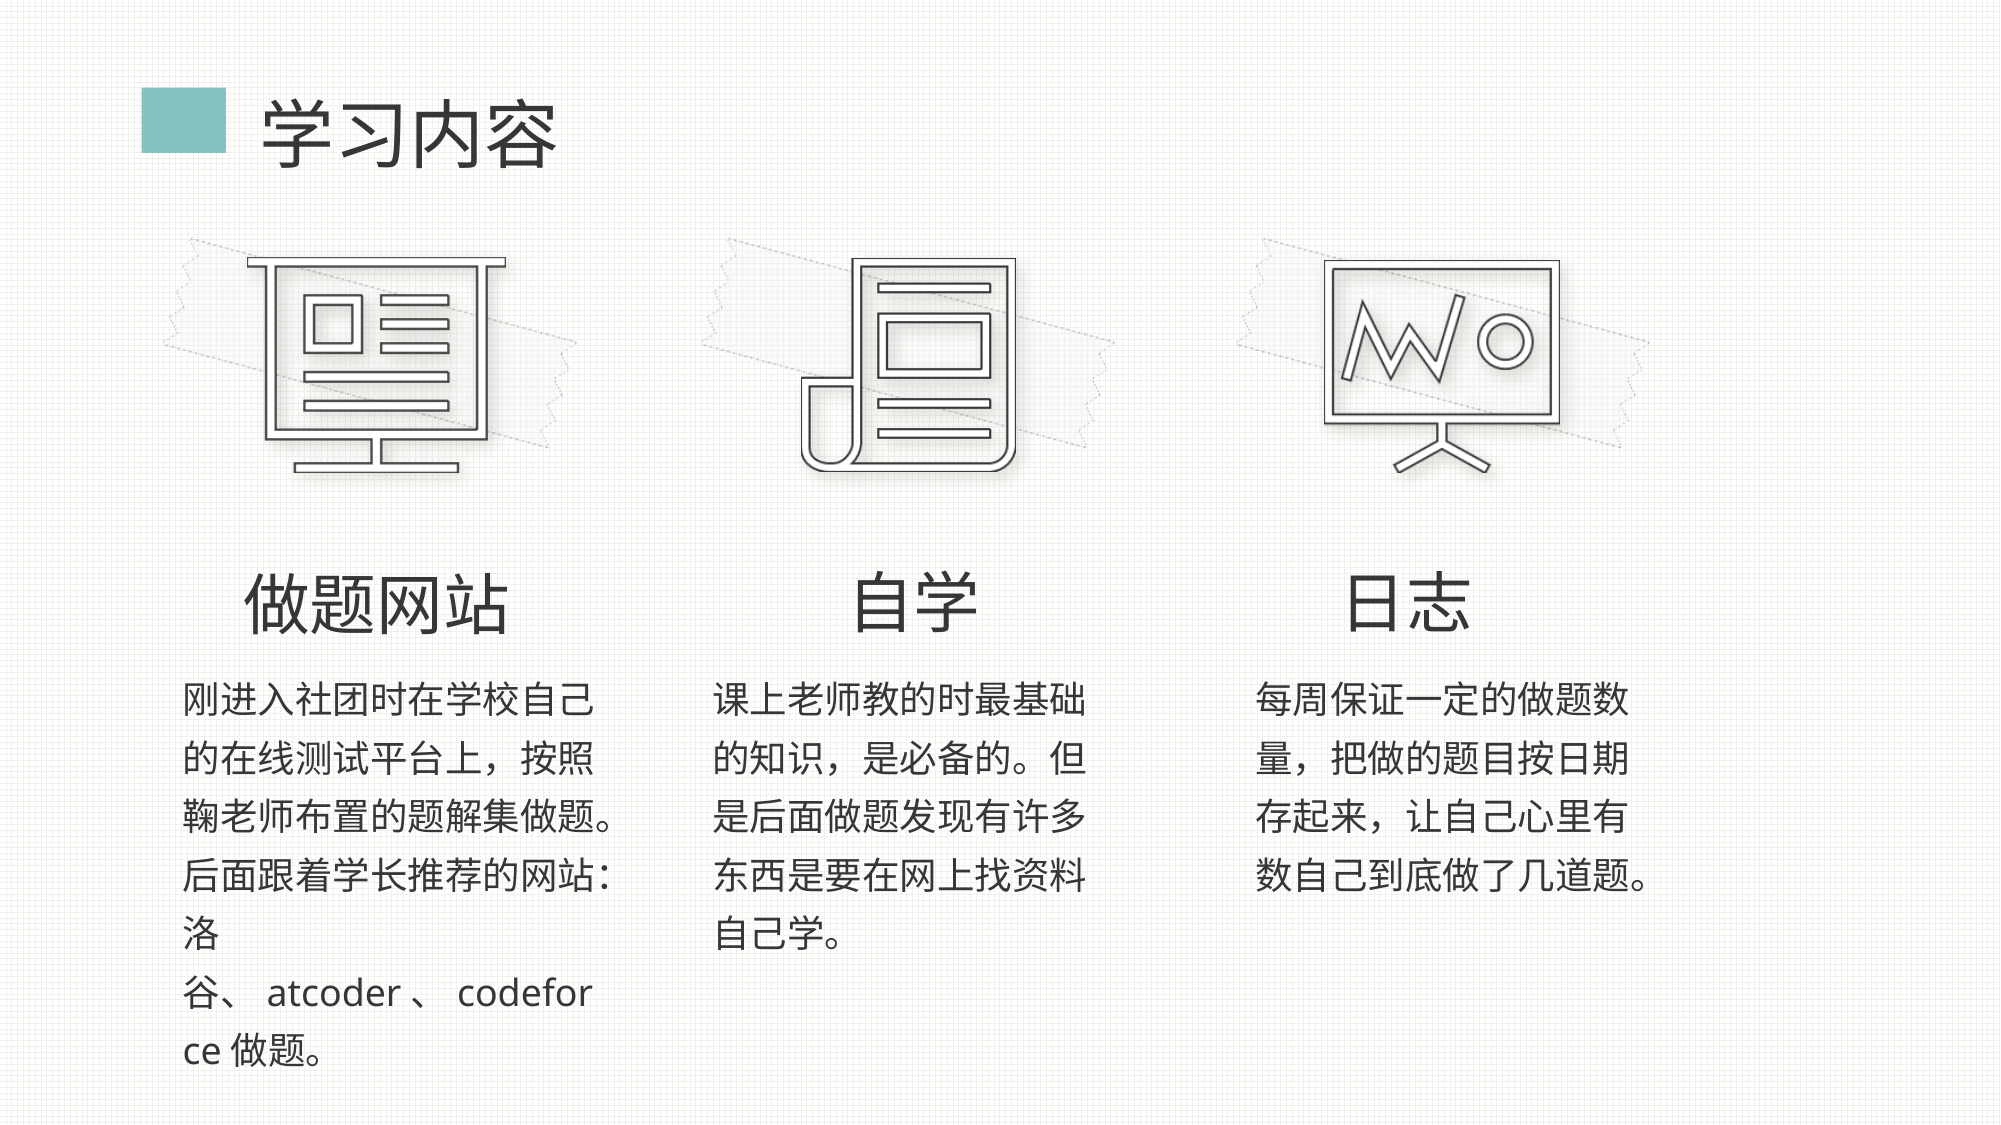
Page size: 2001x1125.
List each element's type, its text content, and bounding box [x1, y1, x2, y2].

text_box 每周保证一定的做题数量，把做的题目按日期存起来，让自己心里有数自己到底做了几道题。 [1240, 655, 1664, 905]
text_box [141, 86, 227, 154]
text_box 日志 [1324, 513, 1725, 649]
text_box 自学 [832, 513, 1276, 649]
text_box 刚进入社团时在学校自己的在线测试平台上，按照鞠老师布置的题解集做题。后面跟着学长推荐的网站：洛谷、atcoder、codeforce做题。 [167, 655, 612, 1080]
text_box 做题网站 [228, 515, 641, 651]
picture [1241, 233, 1642, 473]
text_box 学习内容 [244, 35, 1421, 186]
text_box 课上老师教的时最基础的知识，是必备的。但是后面做题发现有许多东西是要在网上找资料自己学。 [697, 655, 1121, 963]
picture [706, 233, 1107, 473]
picture [168, 233, 570, 473]
